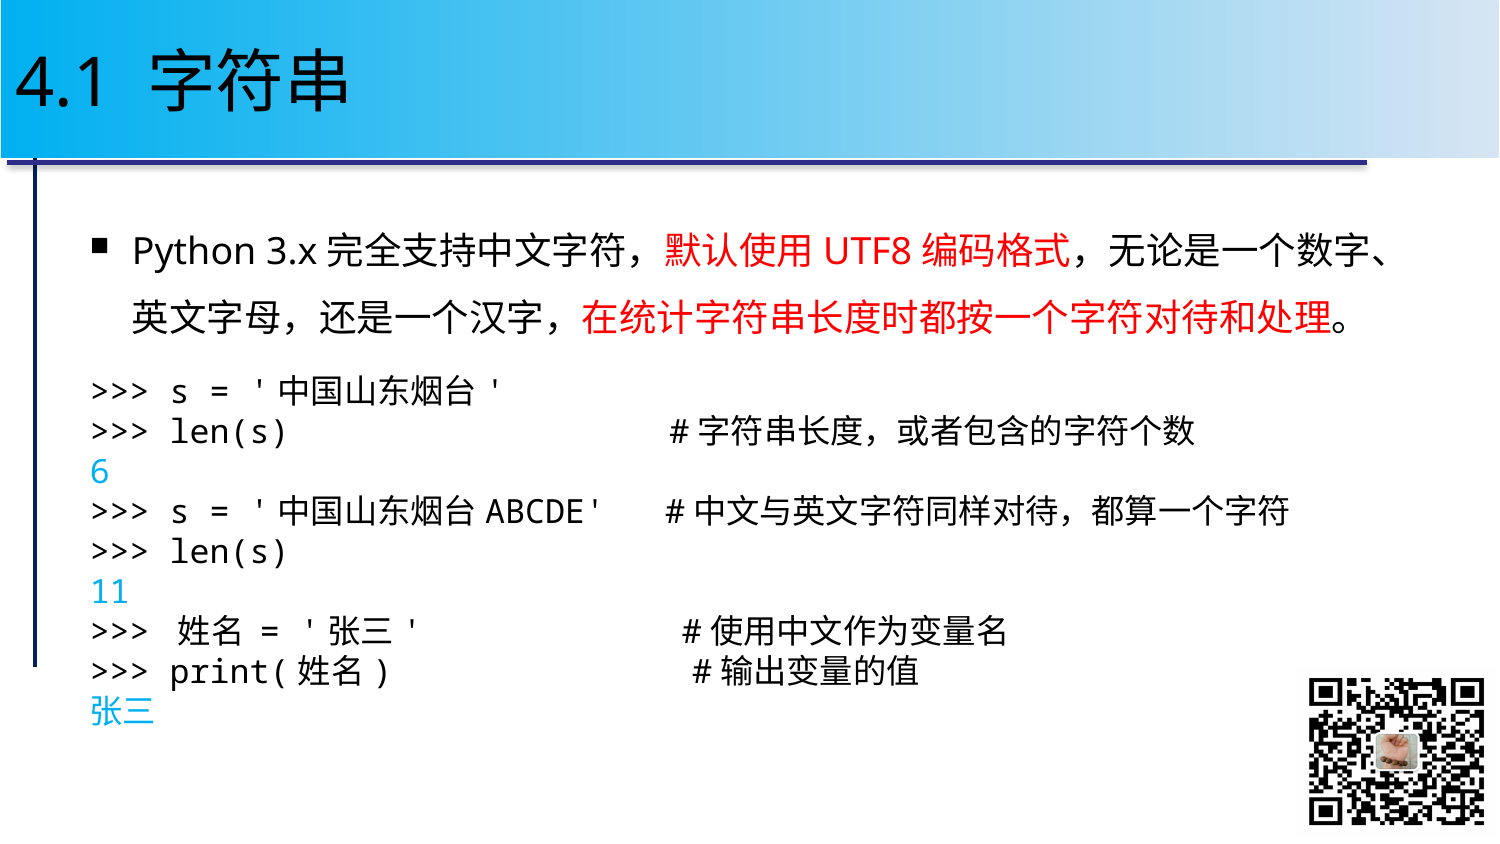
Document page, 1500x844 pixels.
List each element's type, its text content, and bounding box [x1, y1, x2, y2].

title 4.1 字符串 [0, 0, 1499, 158]
picture [1295, 666, 1498, 837]
slide_number [1074, 768, 1425, 828]
list Python 3.x完全支持中文字符，默认使用UTF8编码格式，无论是一个数字、英文字母，还是一个汉字，在统计字符串长度时都按一个字符对待和处理。 >>> s = '中国山东烟台' >>> len(s) #字符串长度，或者包含的字符个数 6 >>> s = '中国山东烟台ABCDE' #中文与英文字符同样对待，都算一个字符 >>> len(s) 11 >>> 姓名 = '张三' #使用中文作为变量名 >>> print(姓名) #输出变量的值 张三 [74, 196, 1426, 755]
